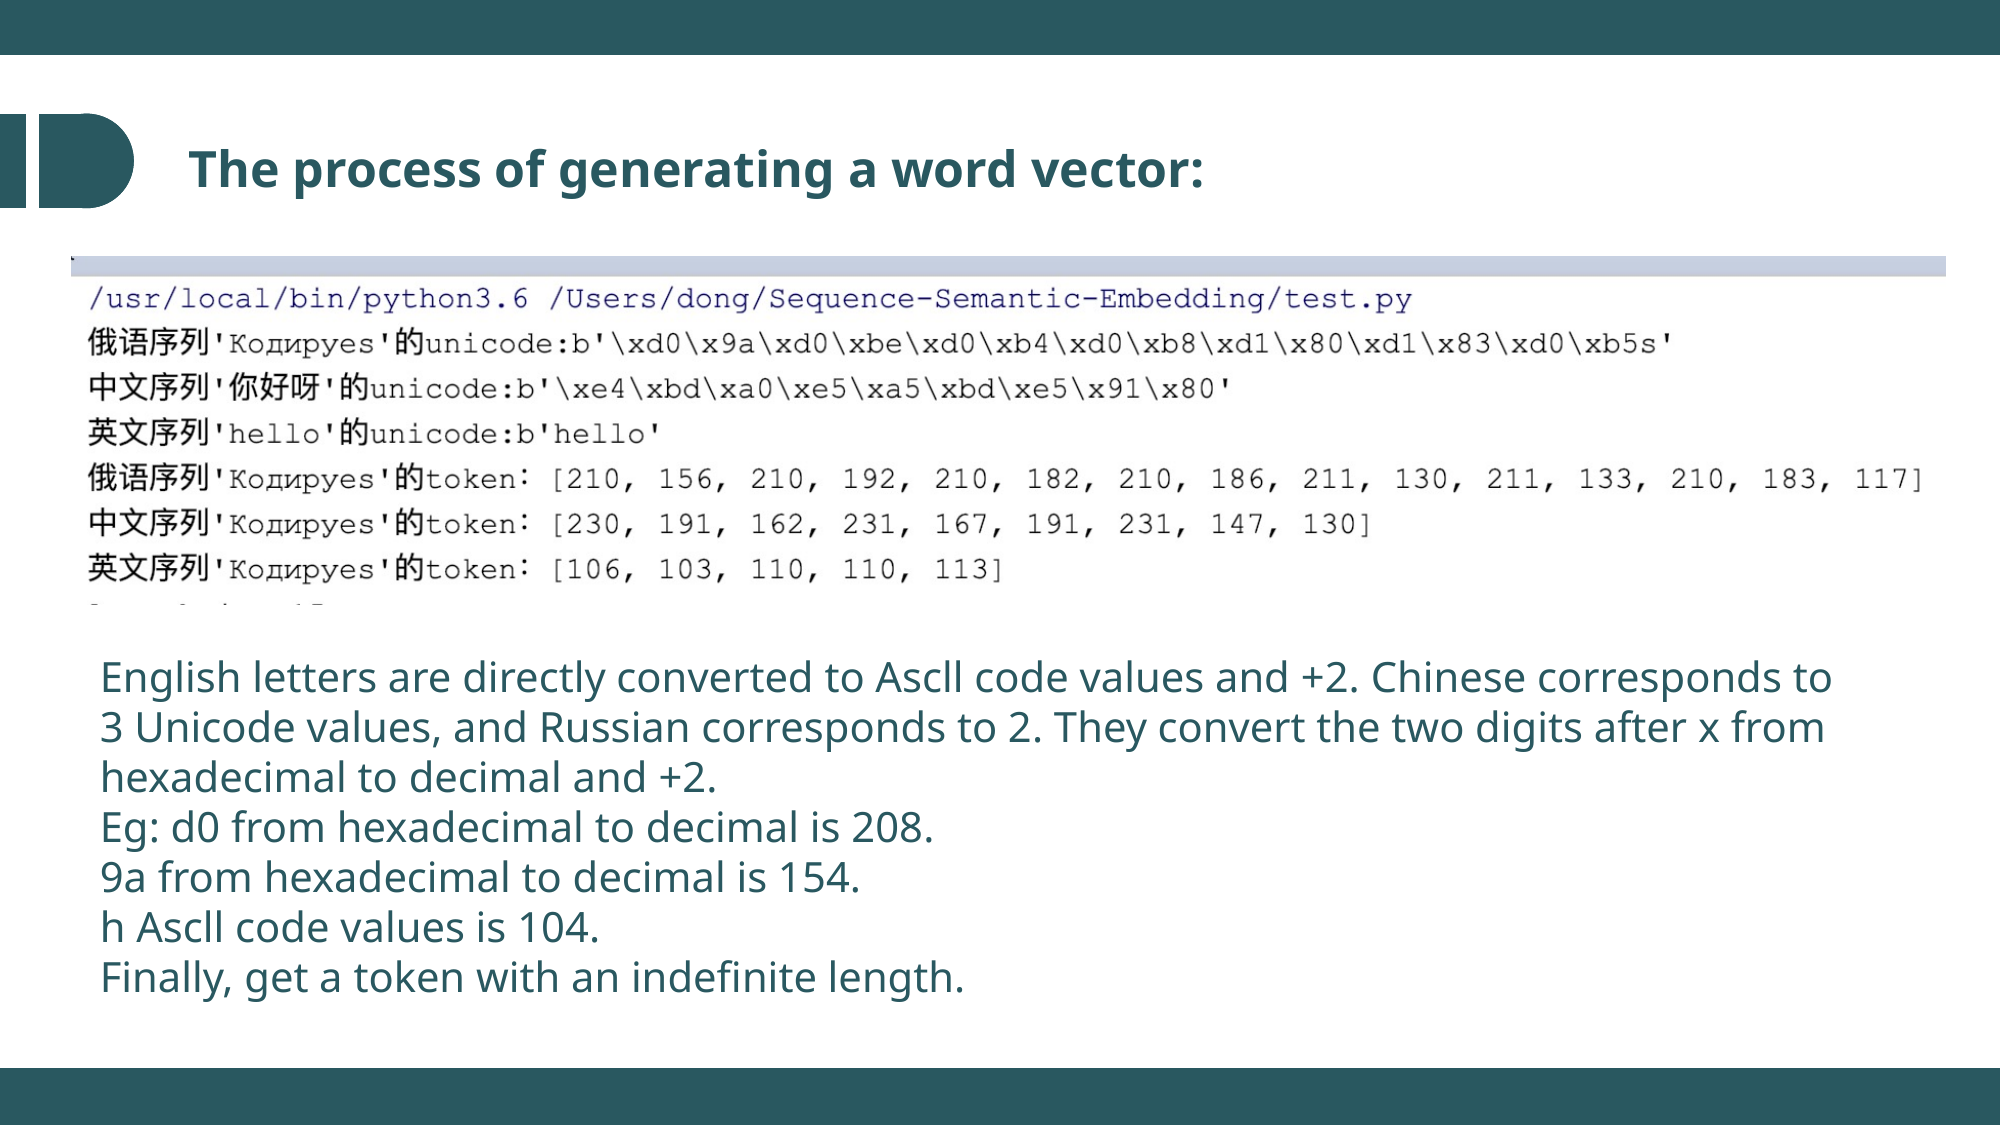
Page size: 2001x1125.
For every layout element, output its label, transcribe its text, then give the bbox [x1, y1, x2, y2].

picture [71, 256, 1946, 605]
text_box The process of generating a word vector: [173, 129, 1221, 205]
text_box English letters are directly converted to Ascll code values and +2. Chinese corresponds to 3 Unicode values, and Russian corresponds to 2. They convert the two digits after x from hexadecimal to decimal and +2. Eg: d0 from hexadecimal to decimal is 208. 9a from hexadecimal to decimal is 154. h Ascll code values is 104. Finally, get a token with an indefinite length. [84, 642, 1858, 1058]
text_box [40, 114, 133, 208]
text_box [0, 114, 26, 208]
